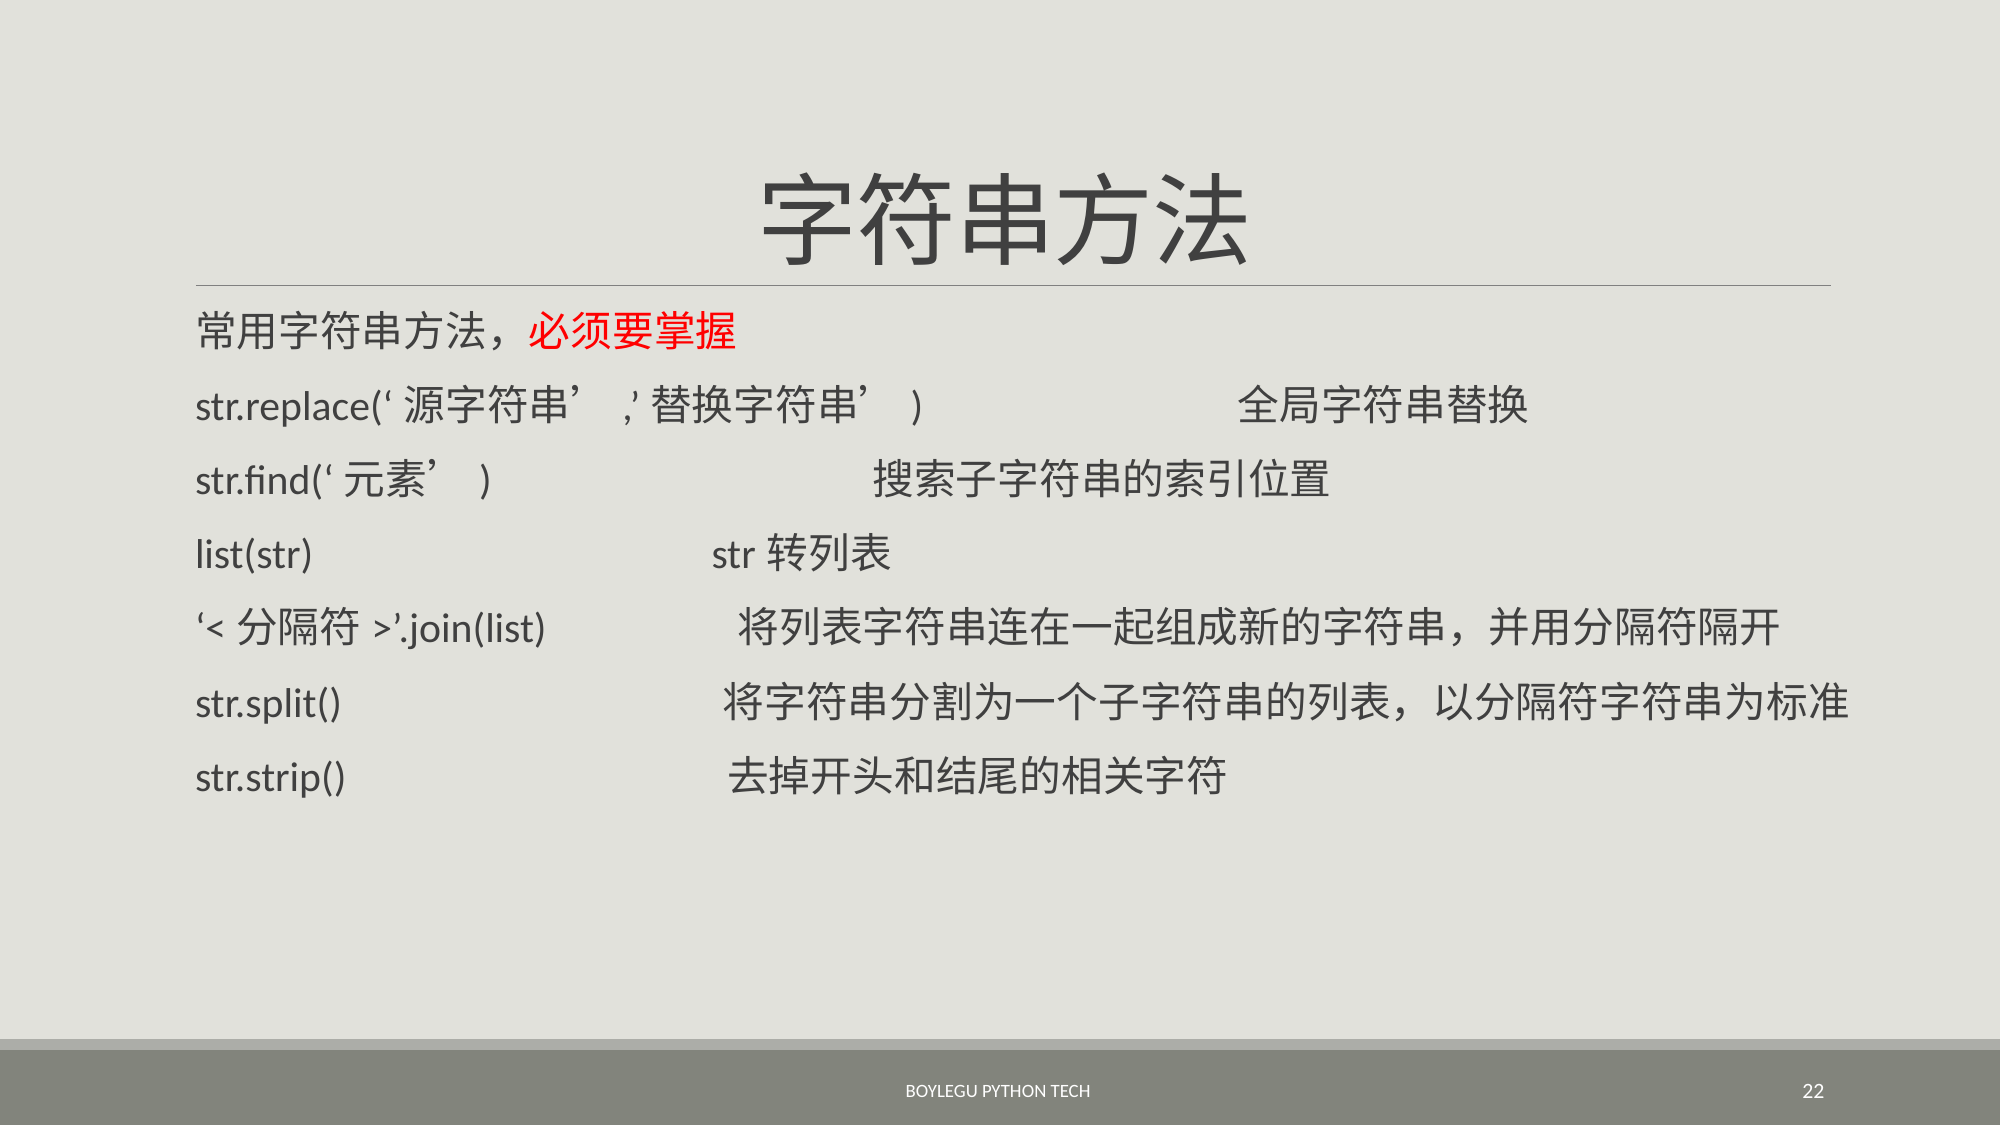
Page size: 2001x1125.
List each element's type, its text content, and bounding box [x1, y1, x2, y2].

slide_number 22 [1624, 1059, 1840, 1120]
title 字符串方法 [180, 47, 1830, 285]
list 常用字符串方法，必须要掌握 str.replace(‘源字符串’,’替换字符串’) 全局字符串替换 str.find(‘元素’) 搜索子字符串的索引位置 list(str) str转列表 ‘<分隔符>’.join(list) 将列表字符串连在一起组成新的字符串，并用分隔符隔开 str.split() 将字符串分割为一个子字符串的列表，以分隔符字符串为标准 str.strip() 去掉开头和结尾的相关字符 [180, 302, 1933, 963]
footer BoyleGu Python Tech [604, 1059, 1396, 1120]
